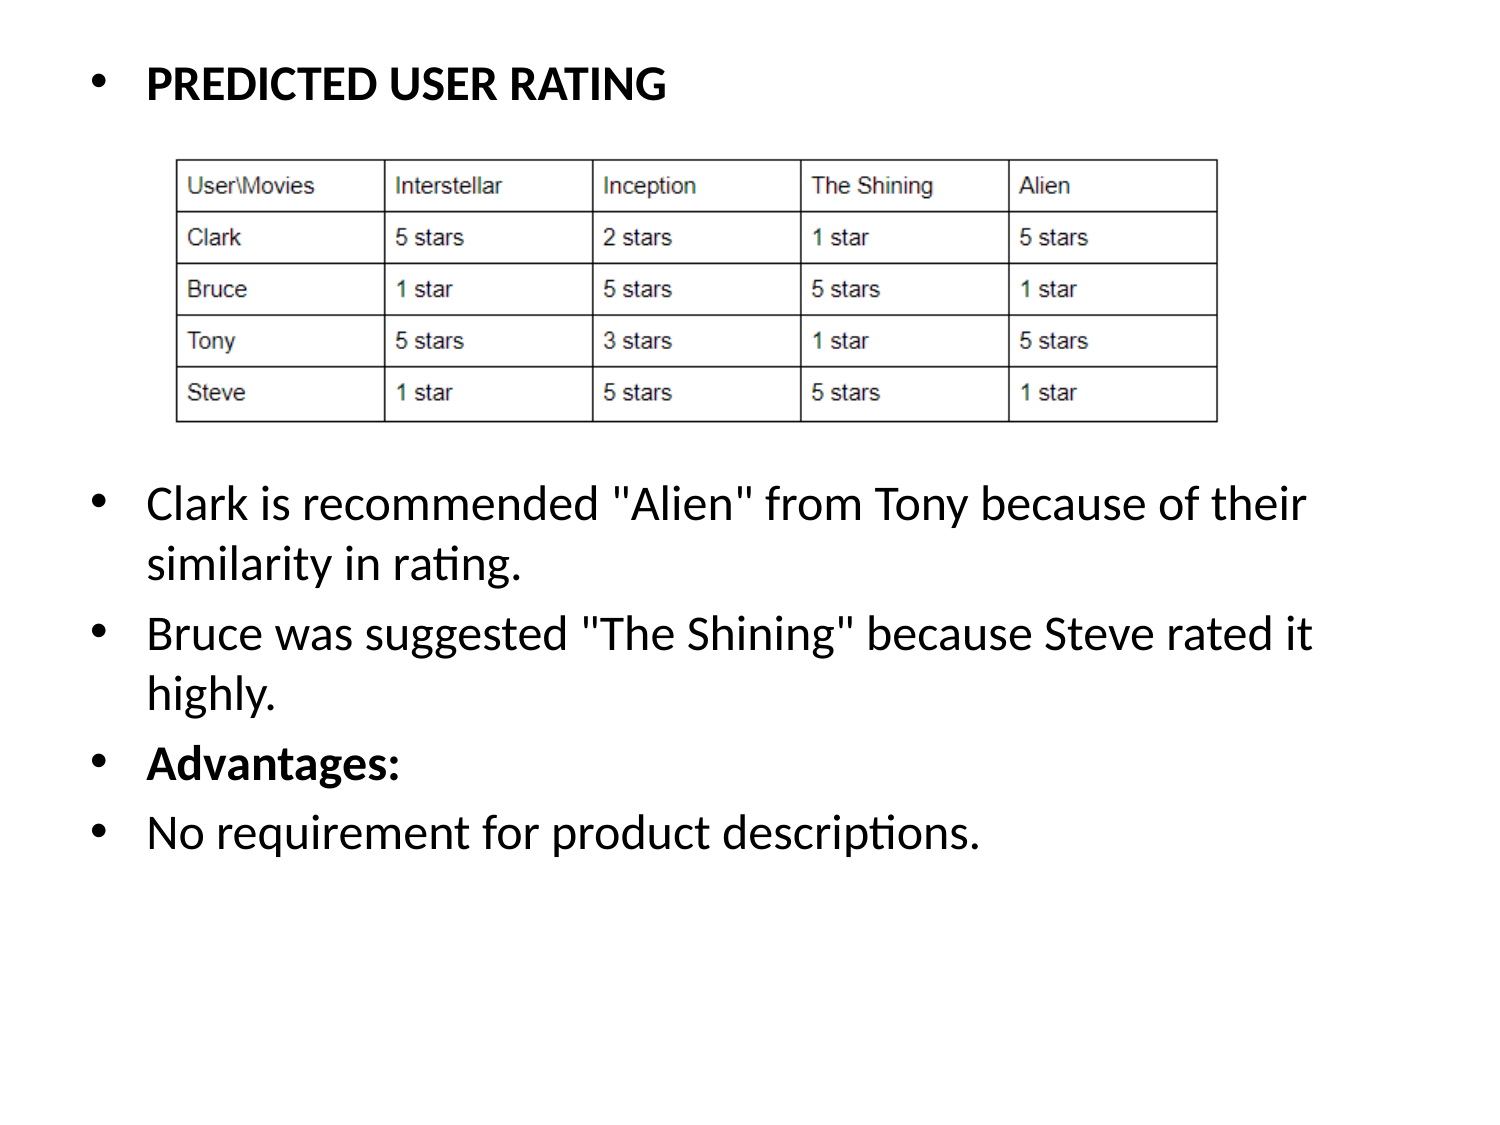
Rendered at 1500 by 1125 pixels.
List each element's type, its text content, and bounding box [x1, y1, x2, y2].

picture [159, 125, 1240, 454]
list PREDICTED USER RATING Clark is recommended "Alien" from Tony because of their similarity in rating. Bruce was suggested "The Shining" because Steve rated it highly. Advantages: No requirement for product descriptions. [75, 42, 1425, 1005]
